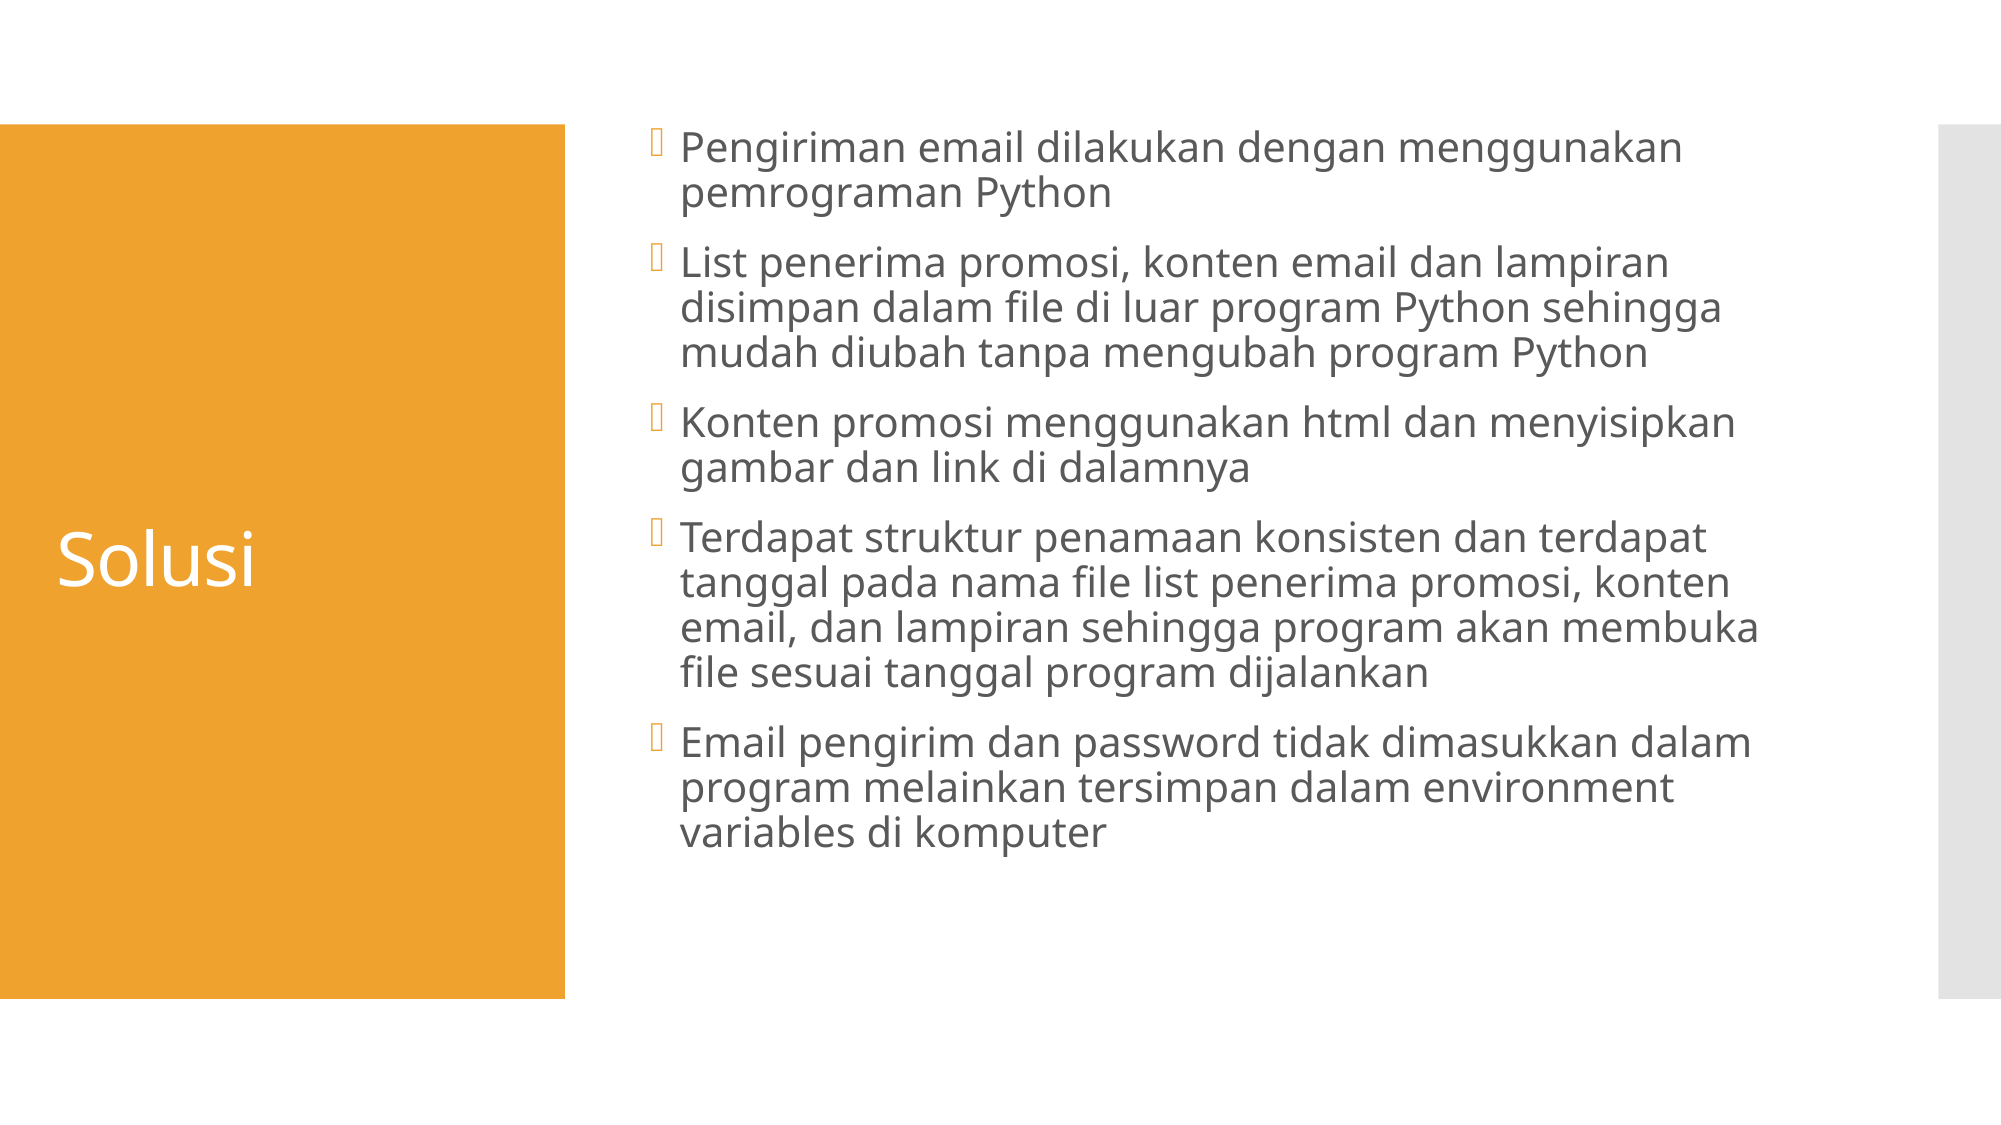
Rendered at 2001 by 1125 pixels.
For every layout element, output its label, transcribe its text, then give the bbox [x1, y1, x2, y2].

title Solusi [41, 184, 525, 940]
list Pengiriman email dilakukan dengan menggunakan pemrograman Python List penerima promosi, konten email dan lampiran disimpan dalam file di luar program Python sehingga mudah diubah tanpa mengubah program Python Konten promosi menggunakan html dan menyisipkan gambar dan link di dalamnya Terdapat struktur penamaan konsisten dan terdapat tanggal pada nama file list penerima promosi, konten email, dan lampiran sehingga program akan membuka file sesuai tanggal program dijalankan Email pengirim dan password tidak dimasukkan dalam program melainkan tersimpan dalam environment variables di komputer [634, 141, 1835, 982]
